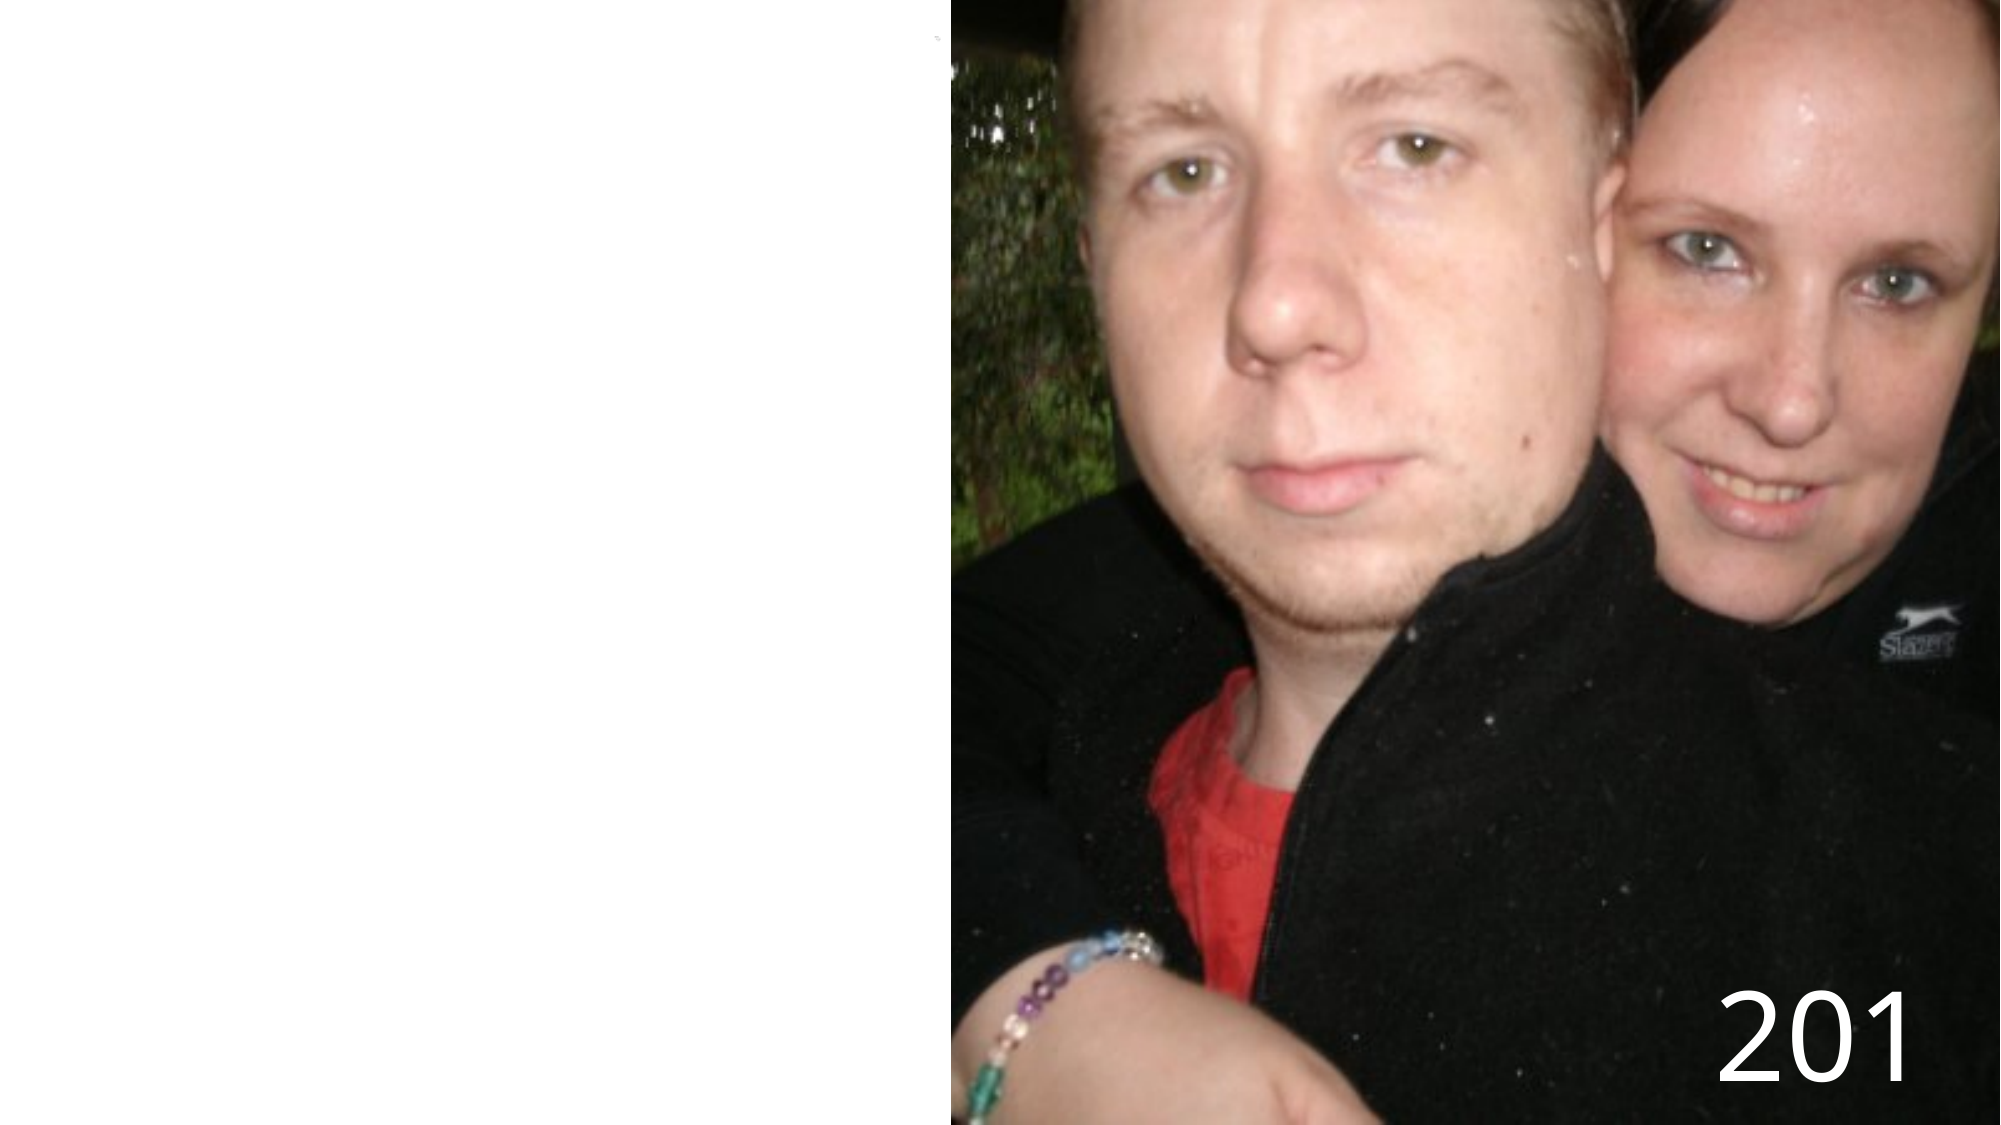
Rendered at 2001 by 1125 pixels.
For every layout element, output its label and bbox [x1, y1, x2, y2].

picture [0, 0, 950, 1125]
list [950, 0, 2000, 1125]
